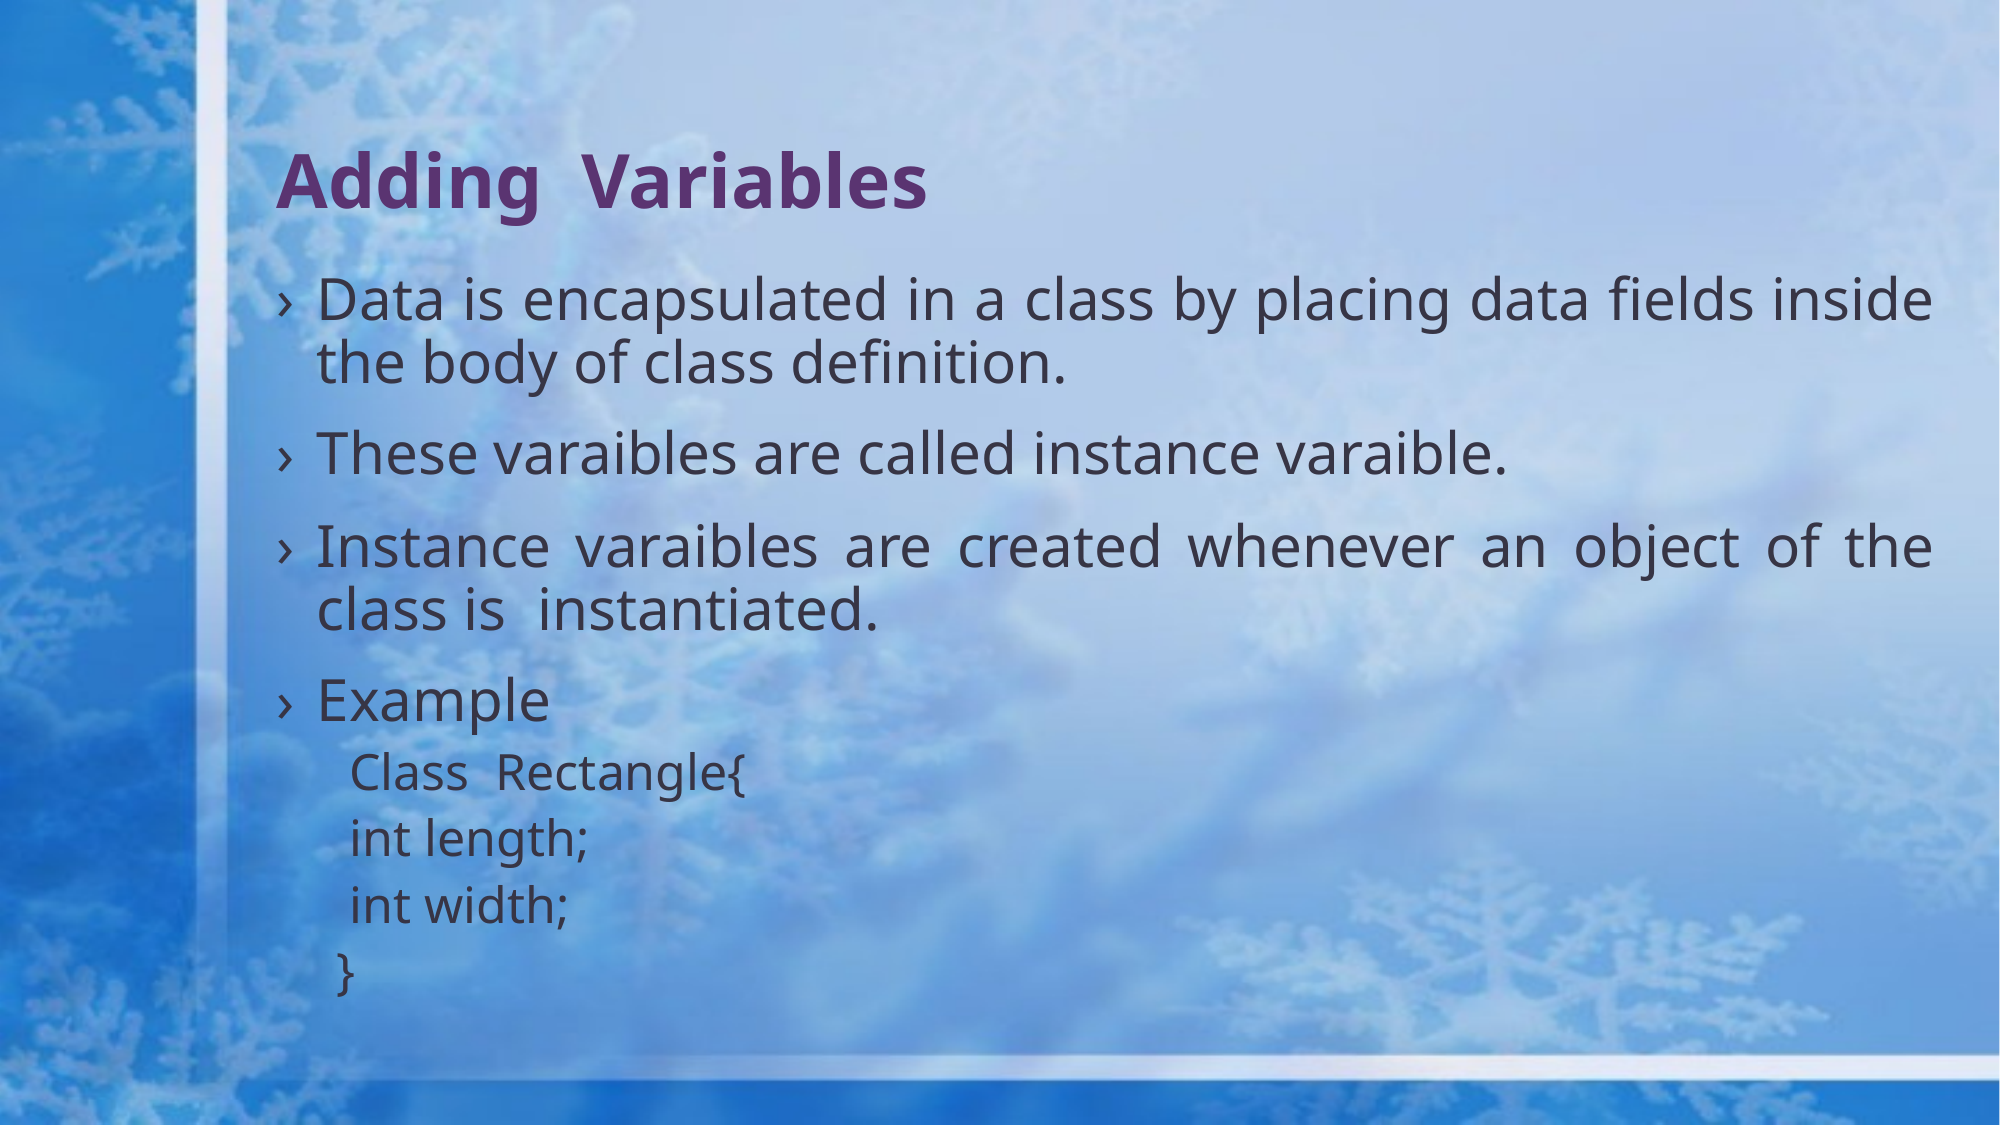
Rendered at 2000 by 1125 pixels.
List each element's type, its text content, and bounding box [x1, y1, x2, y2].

picture [0, 0, 2000, 1125]
title Adding Variables [261, 29, 1867, 233]
list Data is encapsulated in a class by placing data fields inside the body of class definition. These varaibles are called instance varaible. Instance varaibles are created whenever an object of the class is instantiated. Example Class Rectangle{ int length; int width; } [261, 262, 1950, 1013]
